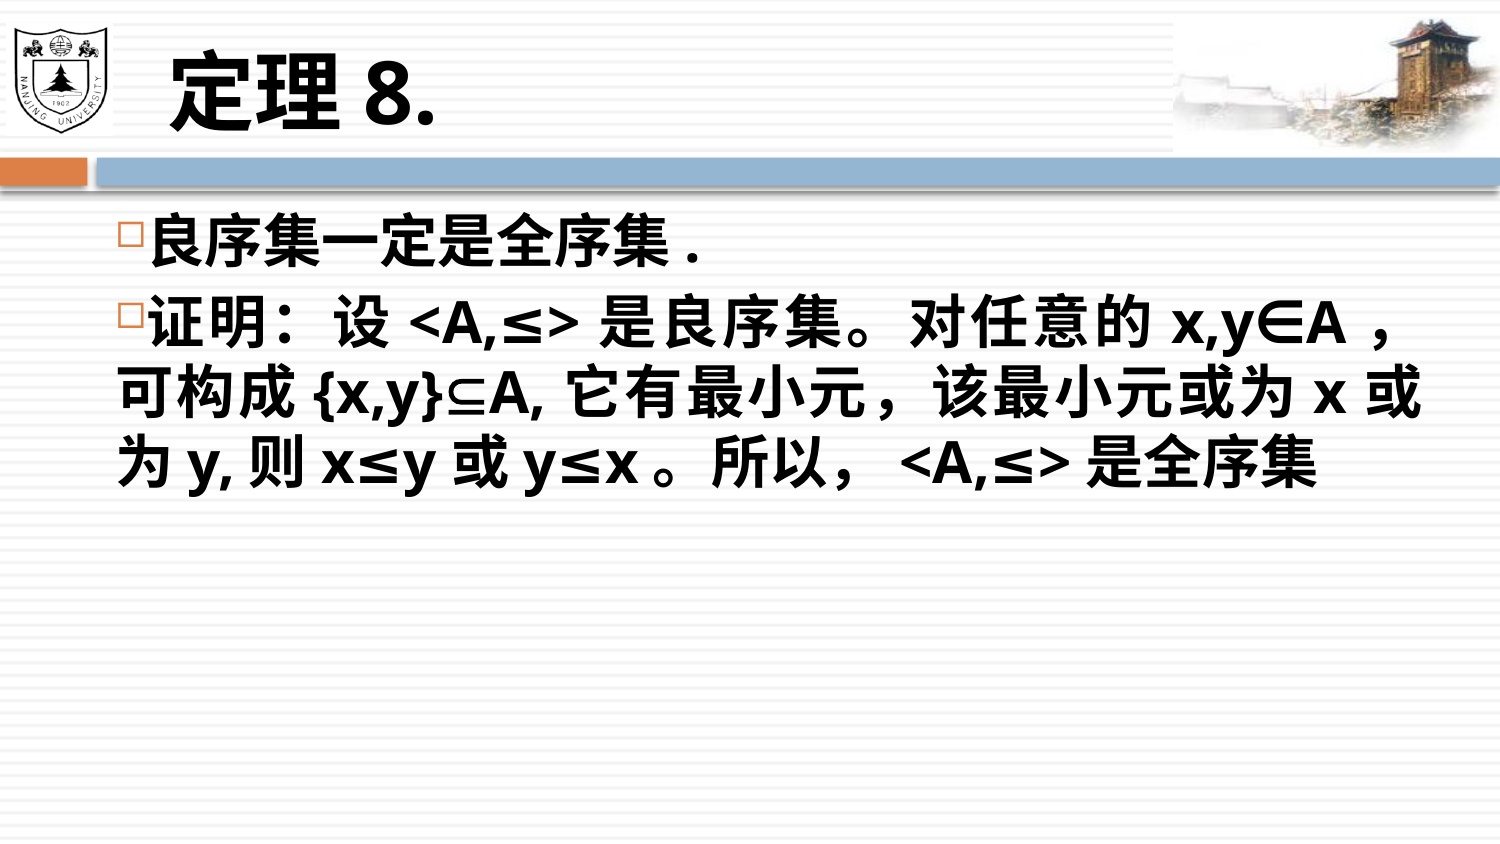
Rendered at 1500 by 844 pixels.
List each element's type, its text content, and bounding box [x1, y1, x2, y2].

title 定理8. [152, 28, 1353, 150]
picture [0, 192, 1500, 844]
picture [0, 0, 1500, 153]
list 良序集一定是全序集. 证明：设<A,≤>是良序集。对任意的x,y∈A，可构成{x,y}A,它有最小元，该最小元或为x或为y,则x≤y或y≤x。所以，<A,≤>是全序集 [100, 196, 1438, 750]
